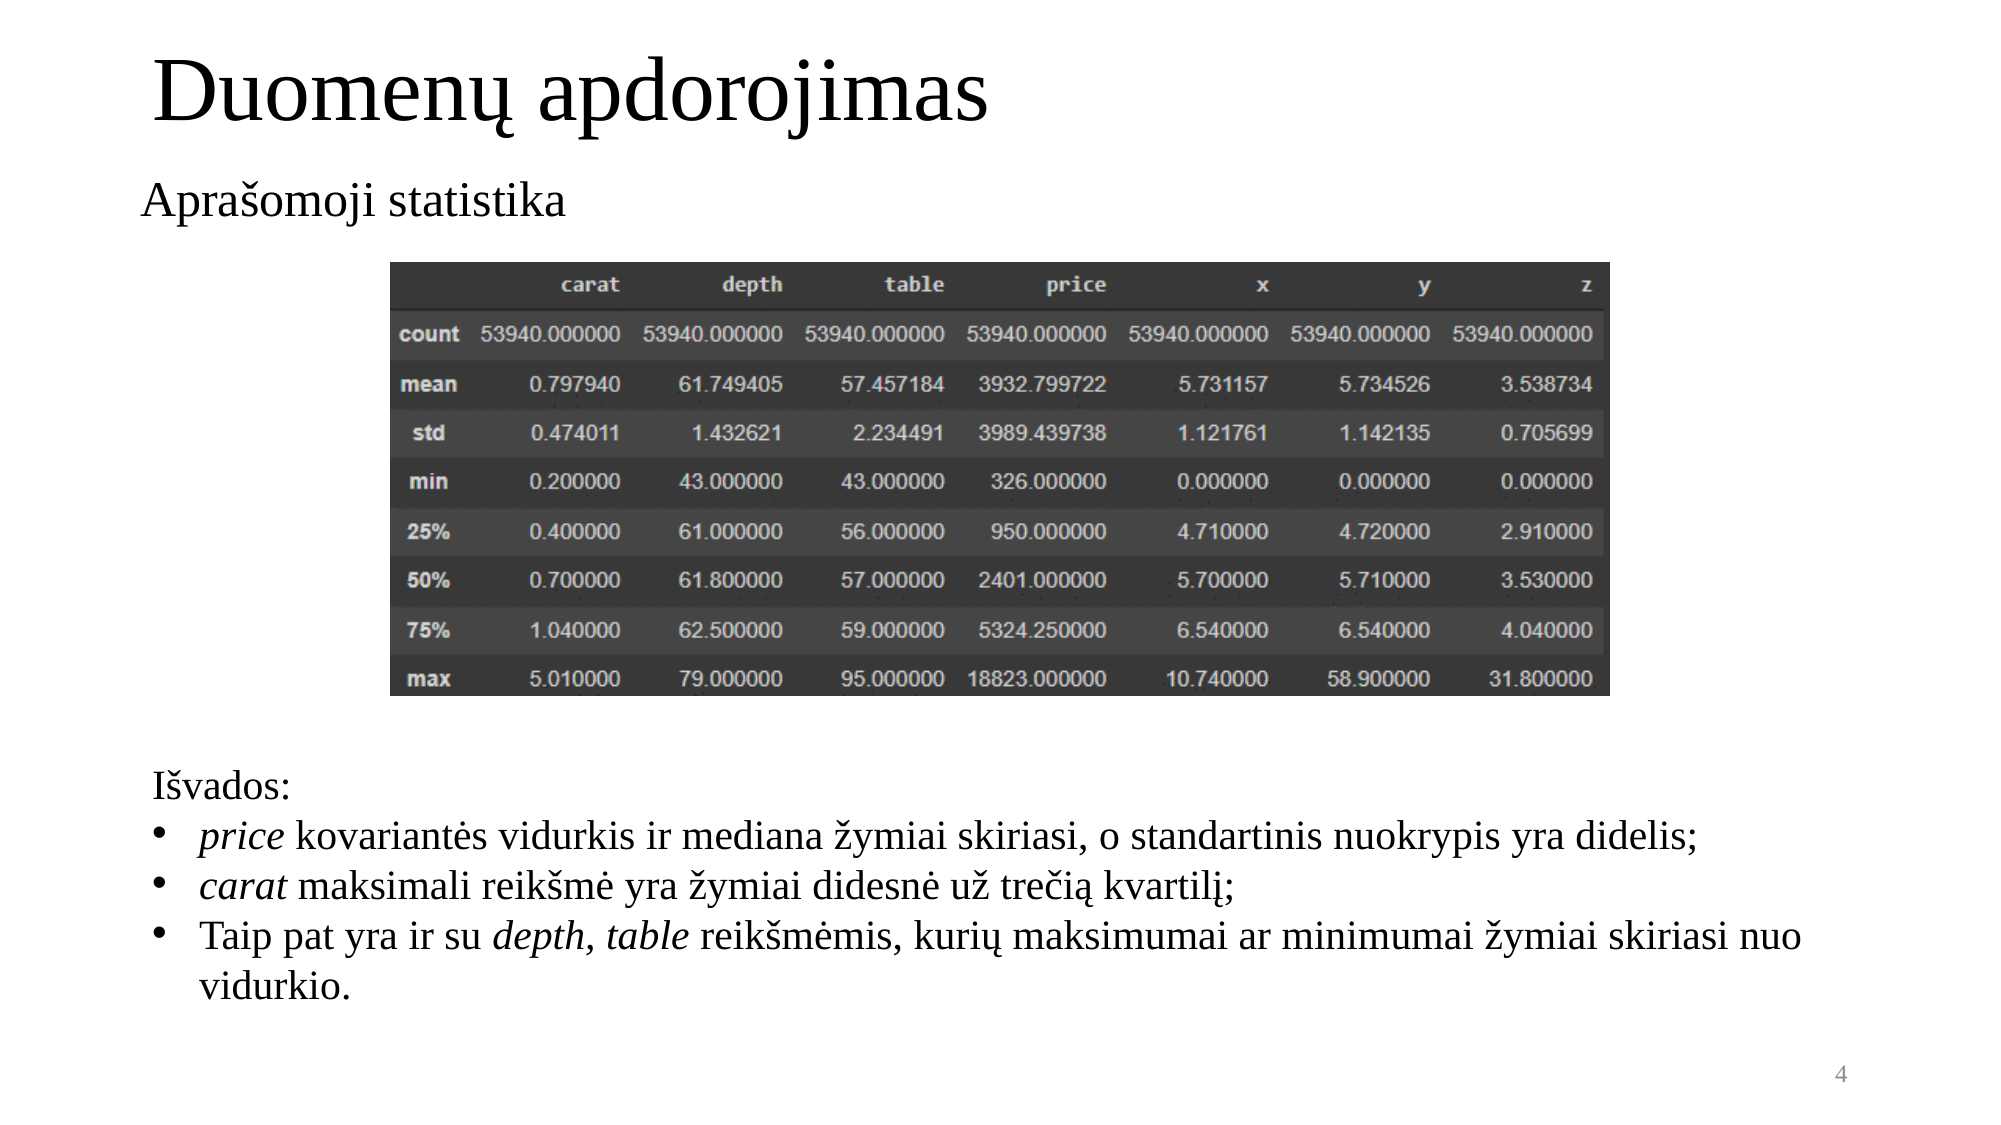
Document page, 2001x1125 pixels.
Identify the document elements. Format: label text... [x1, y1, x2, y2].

slide_number 4 [1412, 1042, 1863, 1103]
text_box Aprašomoji statistika [125, 159, 1850, 235]
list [390, 262, 1610, 696]
title Duomenų apdorojimas [137, 23, 1863, 158]
text_box Išvados: price kovariantės vidurkis ir mediana žymiai skiriasi, o standartinis nuokrypis yra didelis; carat maksimali reikšmė yra žymiai didesnė už trečią kvartilį; Taip pat yra ir su depth, table reikšmėmis, kurių maksimumai ar minimumai žymiai skiriasi nuo vidurkio. [137, 750, 1863, 1015]
